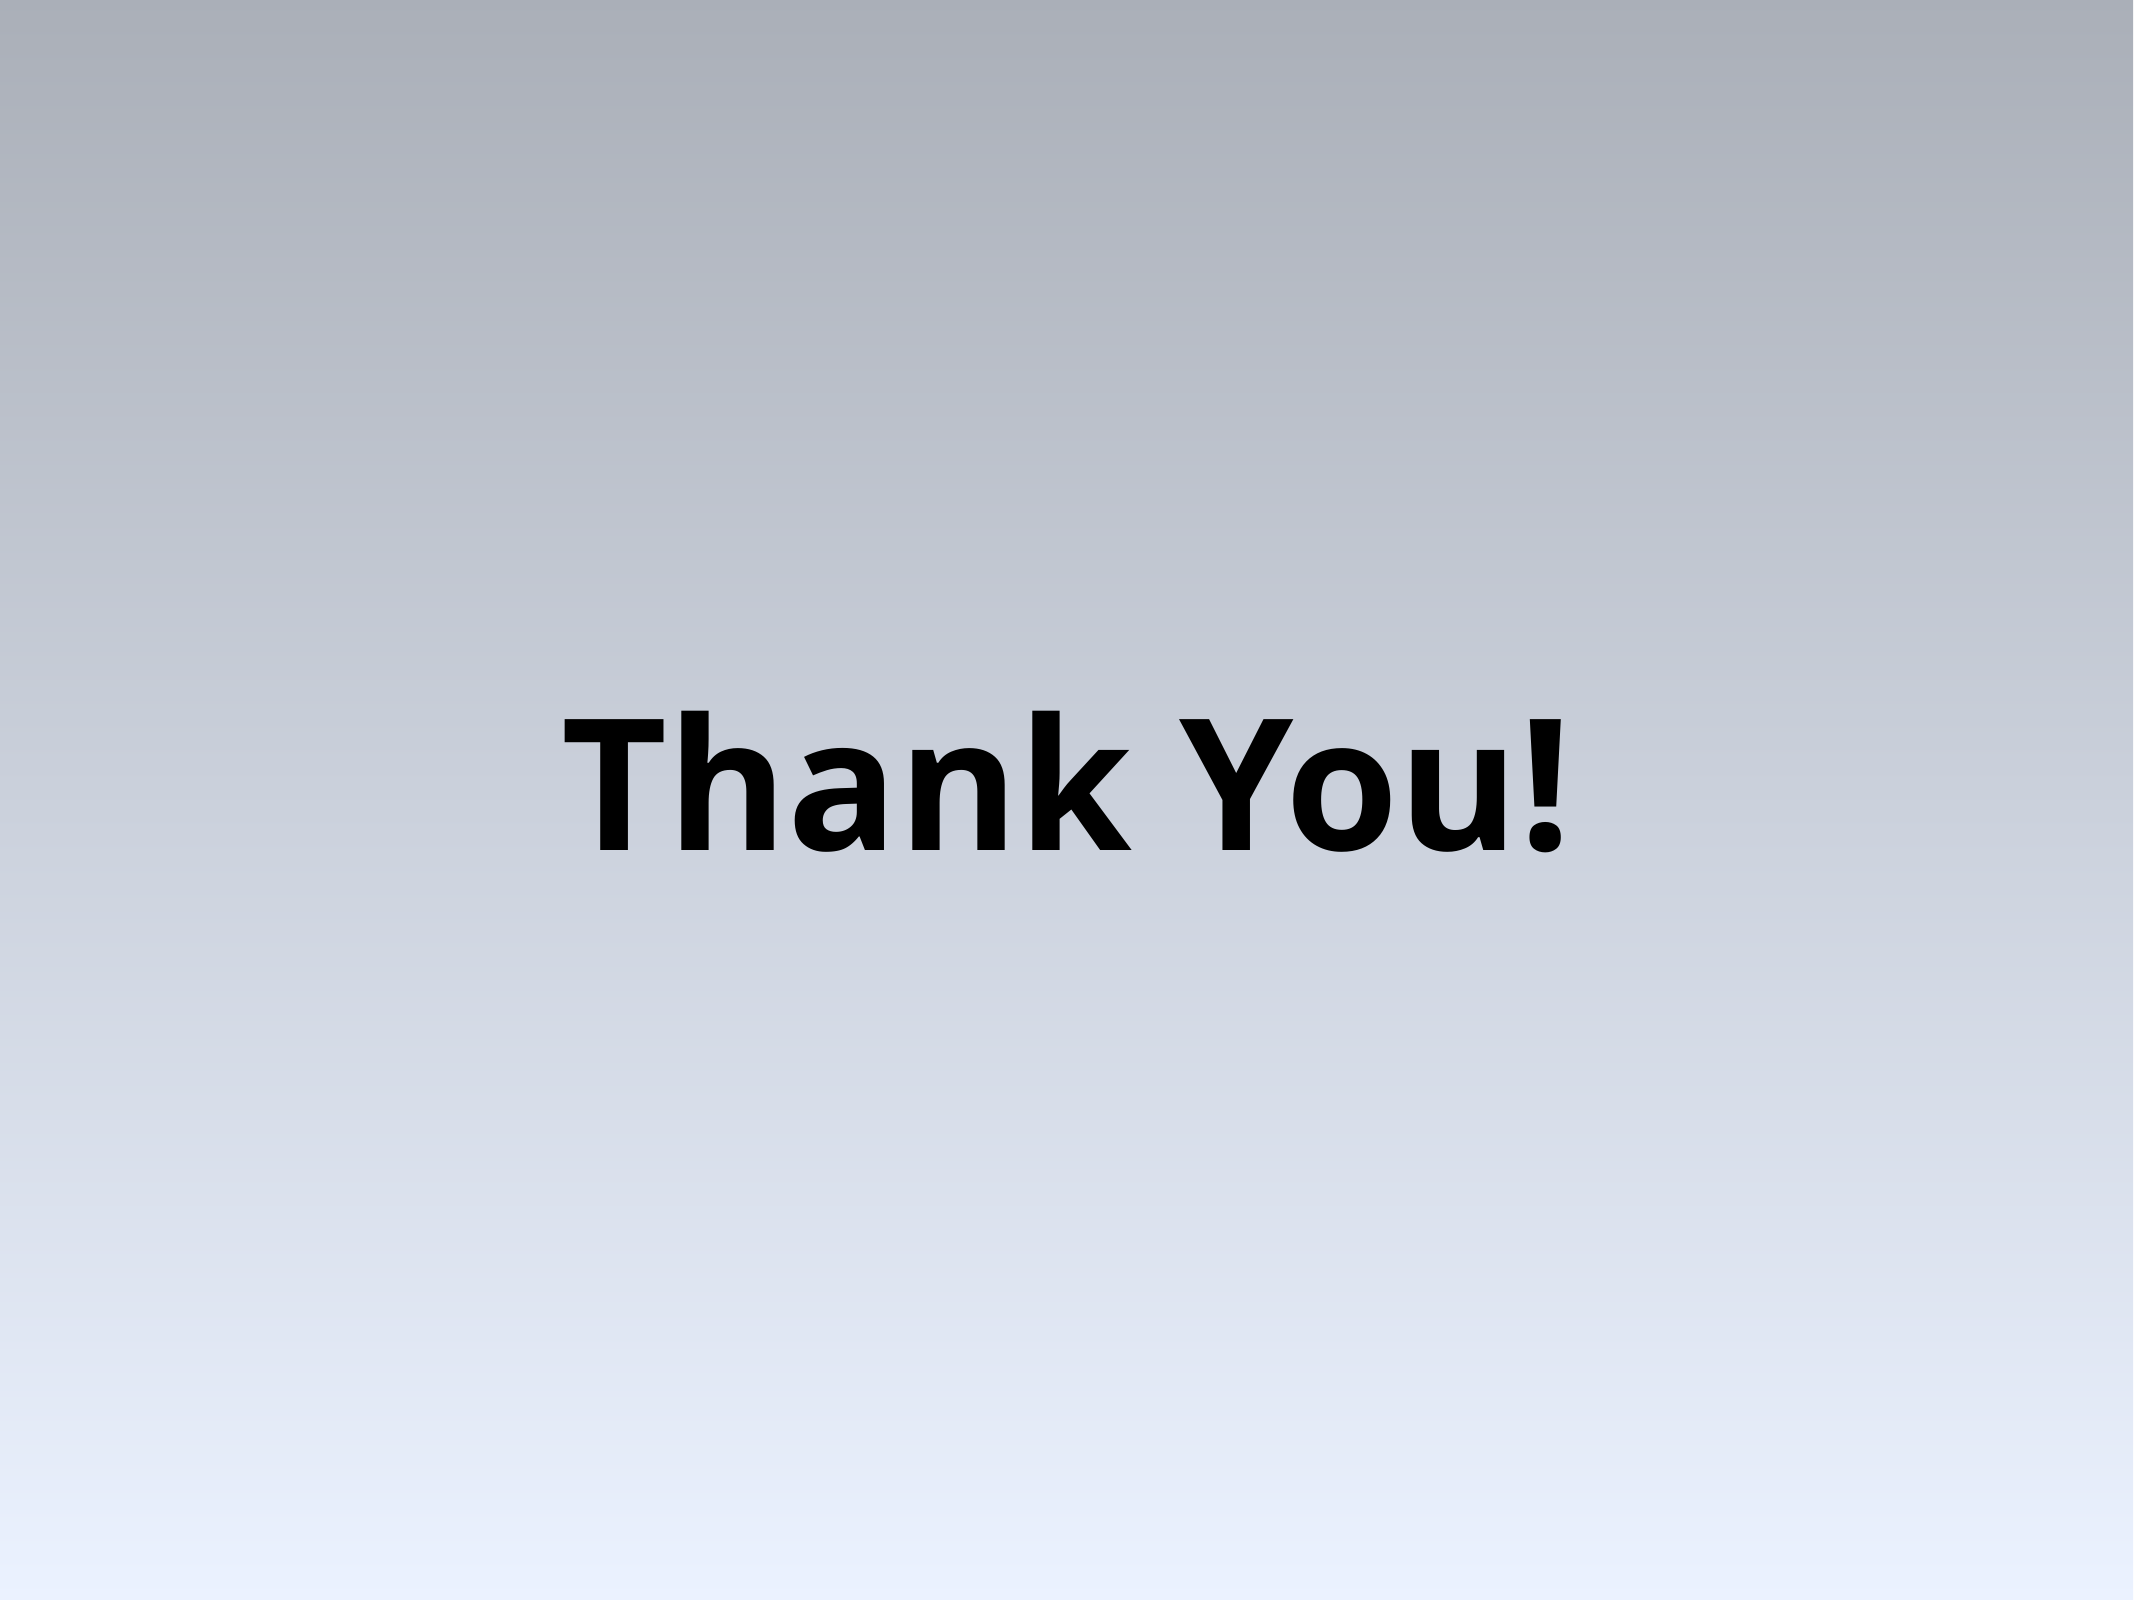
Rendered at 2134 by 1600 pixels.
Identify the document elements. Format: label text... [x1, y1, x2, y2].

text_box [0, 0, 2134, 1600]
text_box Thank You! [540, 659, 1593, 896]
